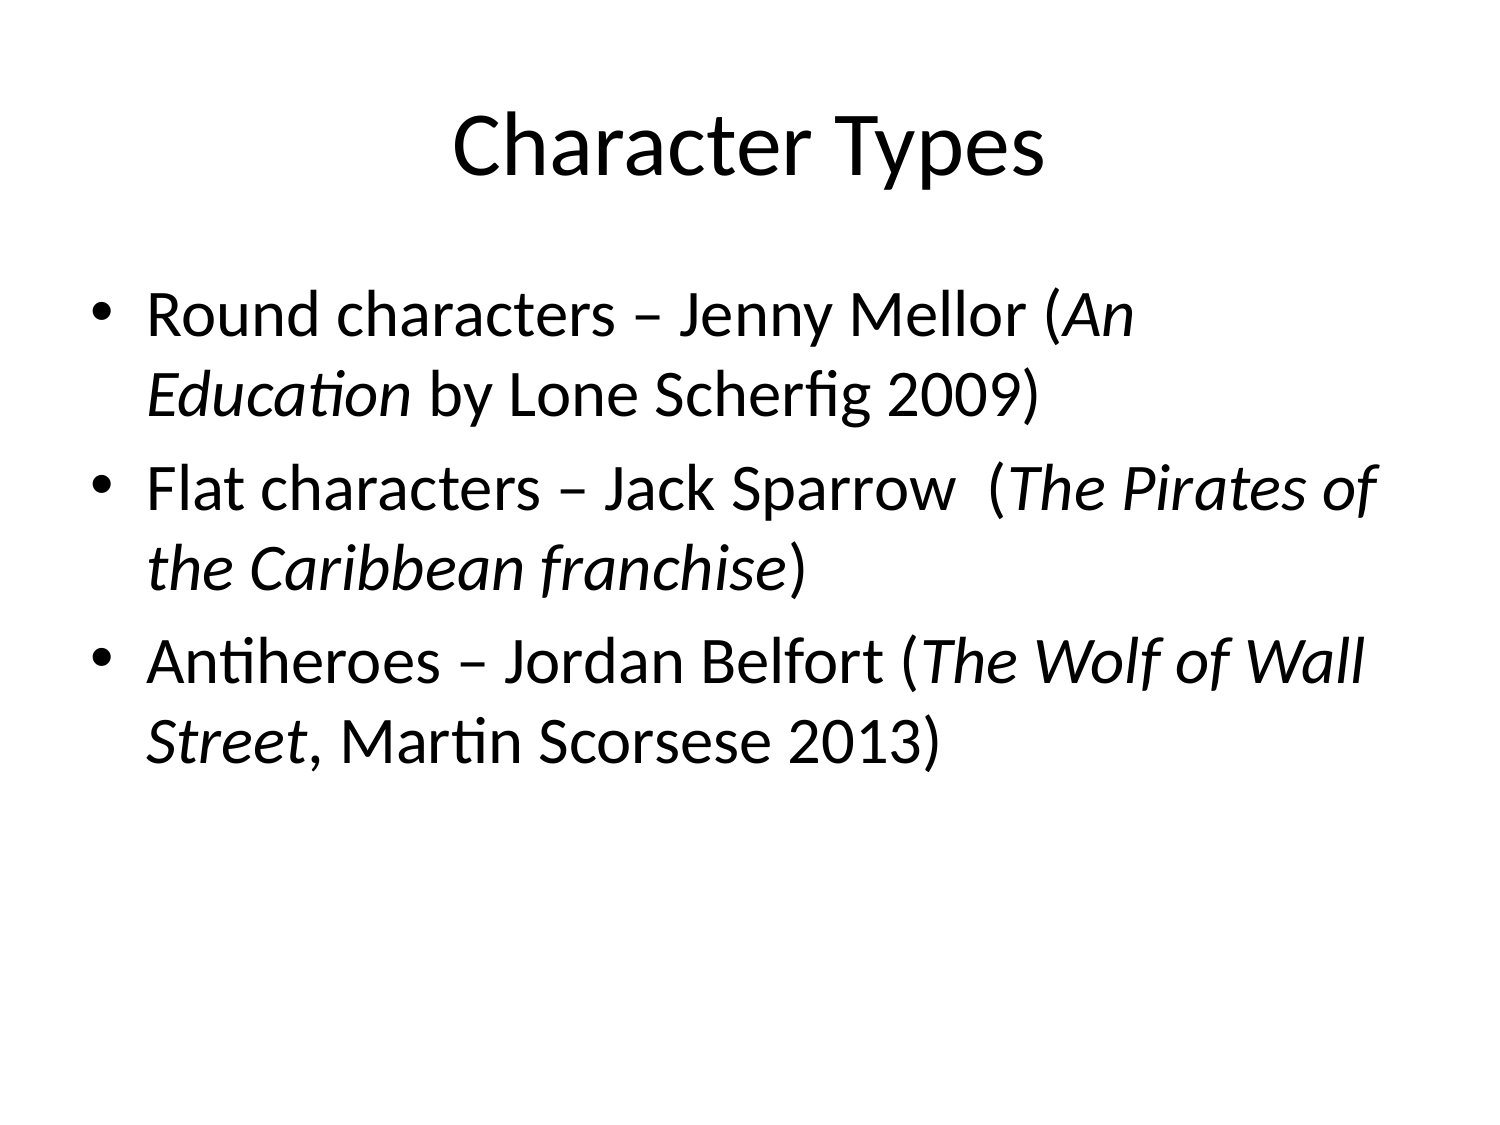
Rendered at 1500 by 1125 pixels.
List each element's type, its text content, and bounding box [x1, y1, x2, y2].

title Character Types [75, 45, 1425, 233]
list Round characters – Jenny Mellor (An Education by Lone Scherfig 2009) Flat characters – Jack Sparrow (The Pirates of the Caribbean franchise) Antiheroes – Jordan Belfort (The Wolf of Wall Street, Martin Scorsese 2013) [75, 262, 1425, 1005]
